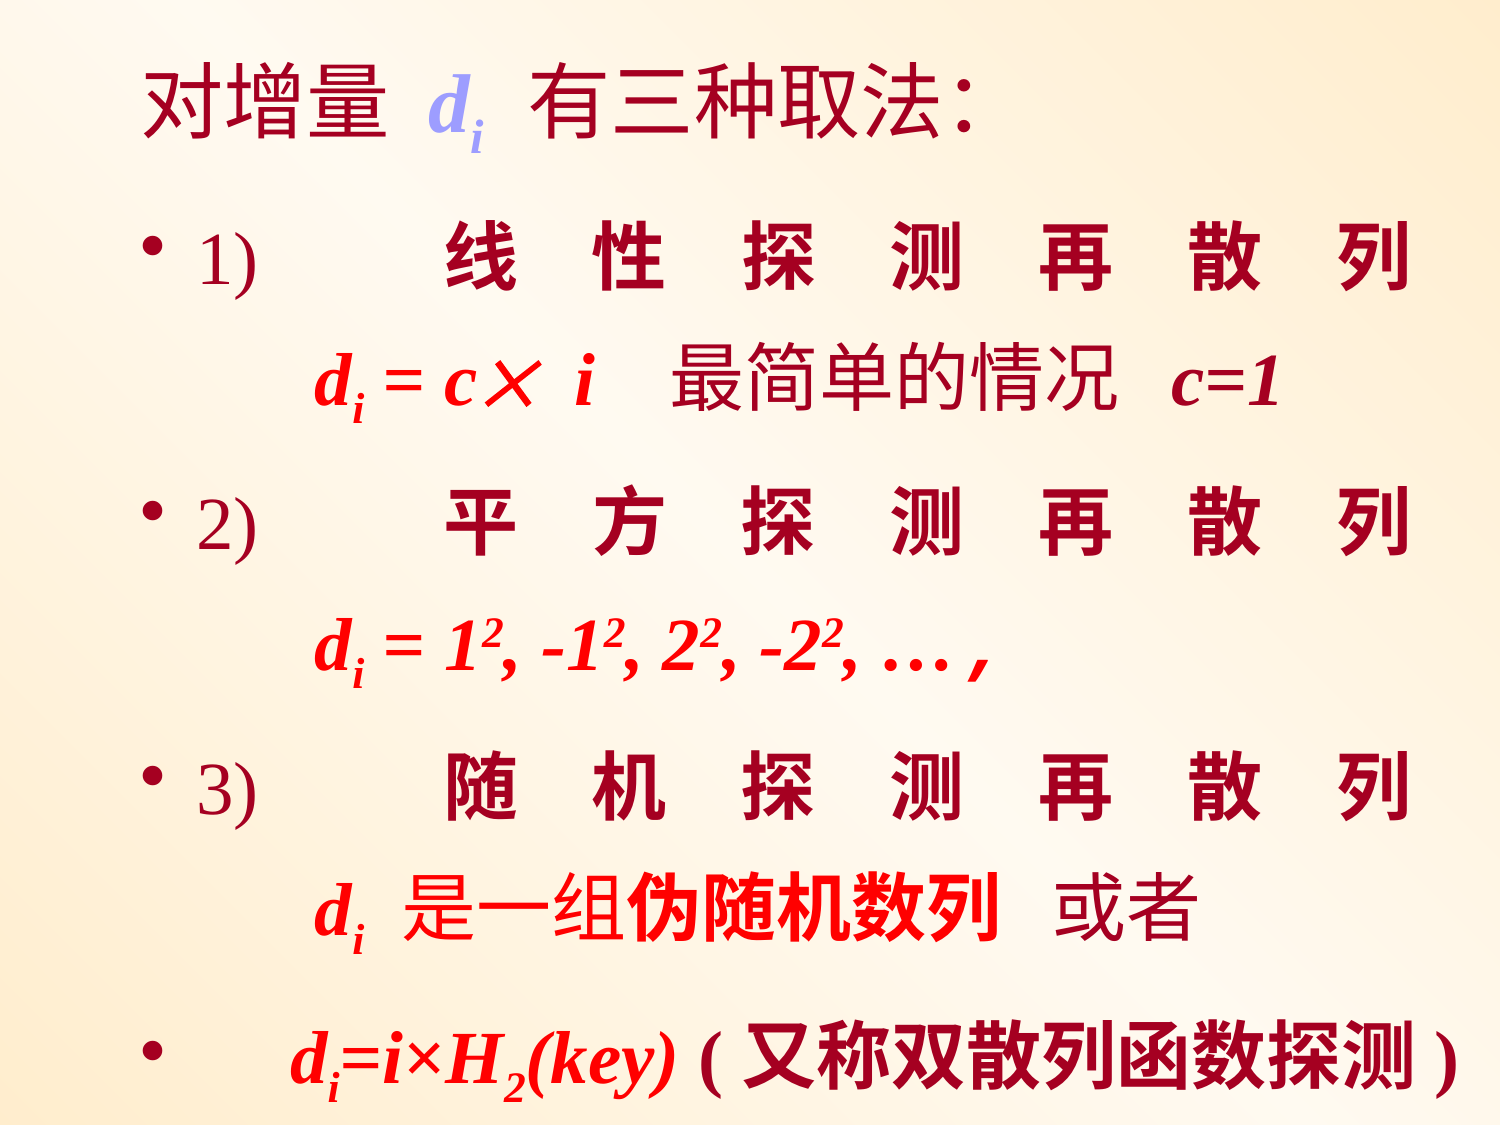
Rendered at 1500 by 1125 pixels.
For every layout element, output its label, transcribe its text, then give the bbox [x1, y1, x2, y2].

text_box [274, 200, 1294, 688]
title 对增量 di 有三种取法： [124, 49, 1401, 163]
text_box [275, 950, 1500, 1075]
list 1) 线性探测再散列 di = c i 最简单的情况 c=1 2) 平方探测再散列 di = 12, -12, 22, -22, …, 3) 随机探测再散列 di 是一组伪随机数列 或者 di=i×H2(key) (又称双散列函数探测) [124, 174, 1500, 1076]
